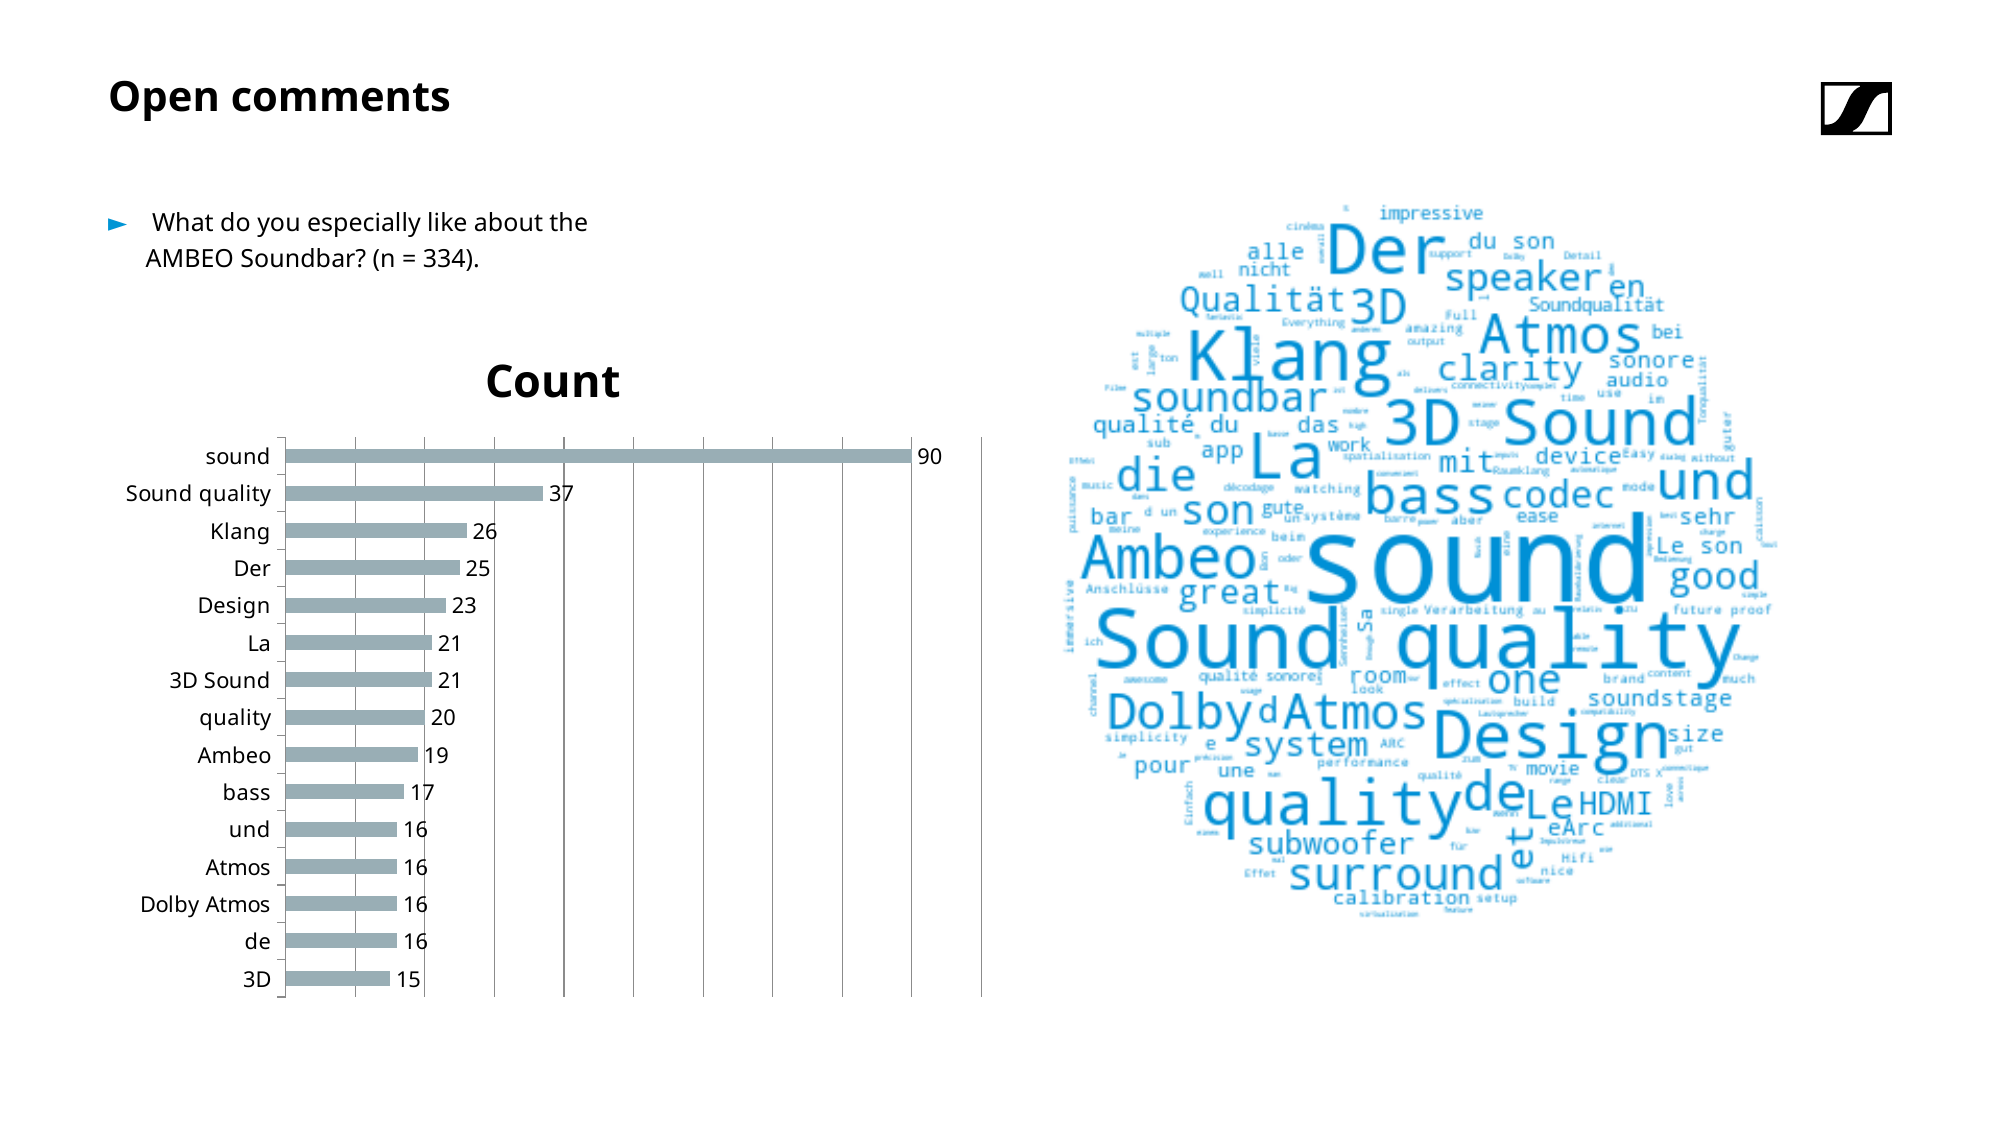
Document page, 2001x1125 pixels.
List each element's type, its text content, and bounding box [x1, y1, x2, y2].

chart [107, 313, 999, 1011]
list What do you especially like about the AMBEO Soundbar? (n = 334). [108, 200, 1892, 1012]
picture [999, 145, 1834, 980]
title Open comments [108, 69, 1585, 197]
